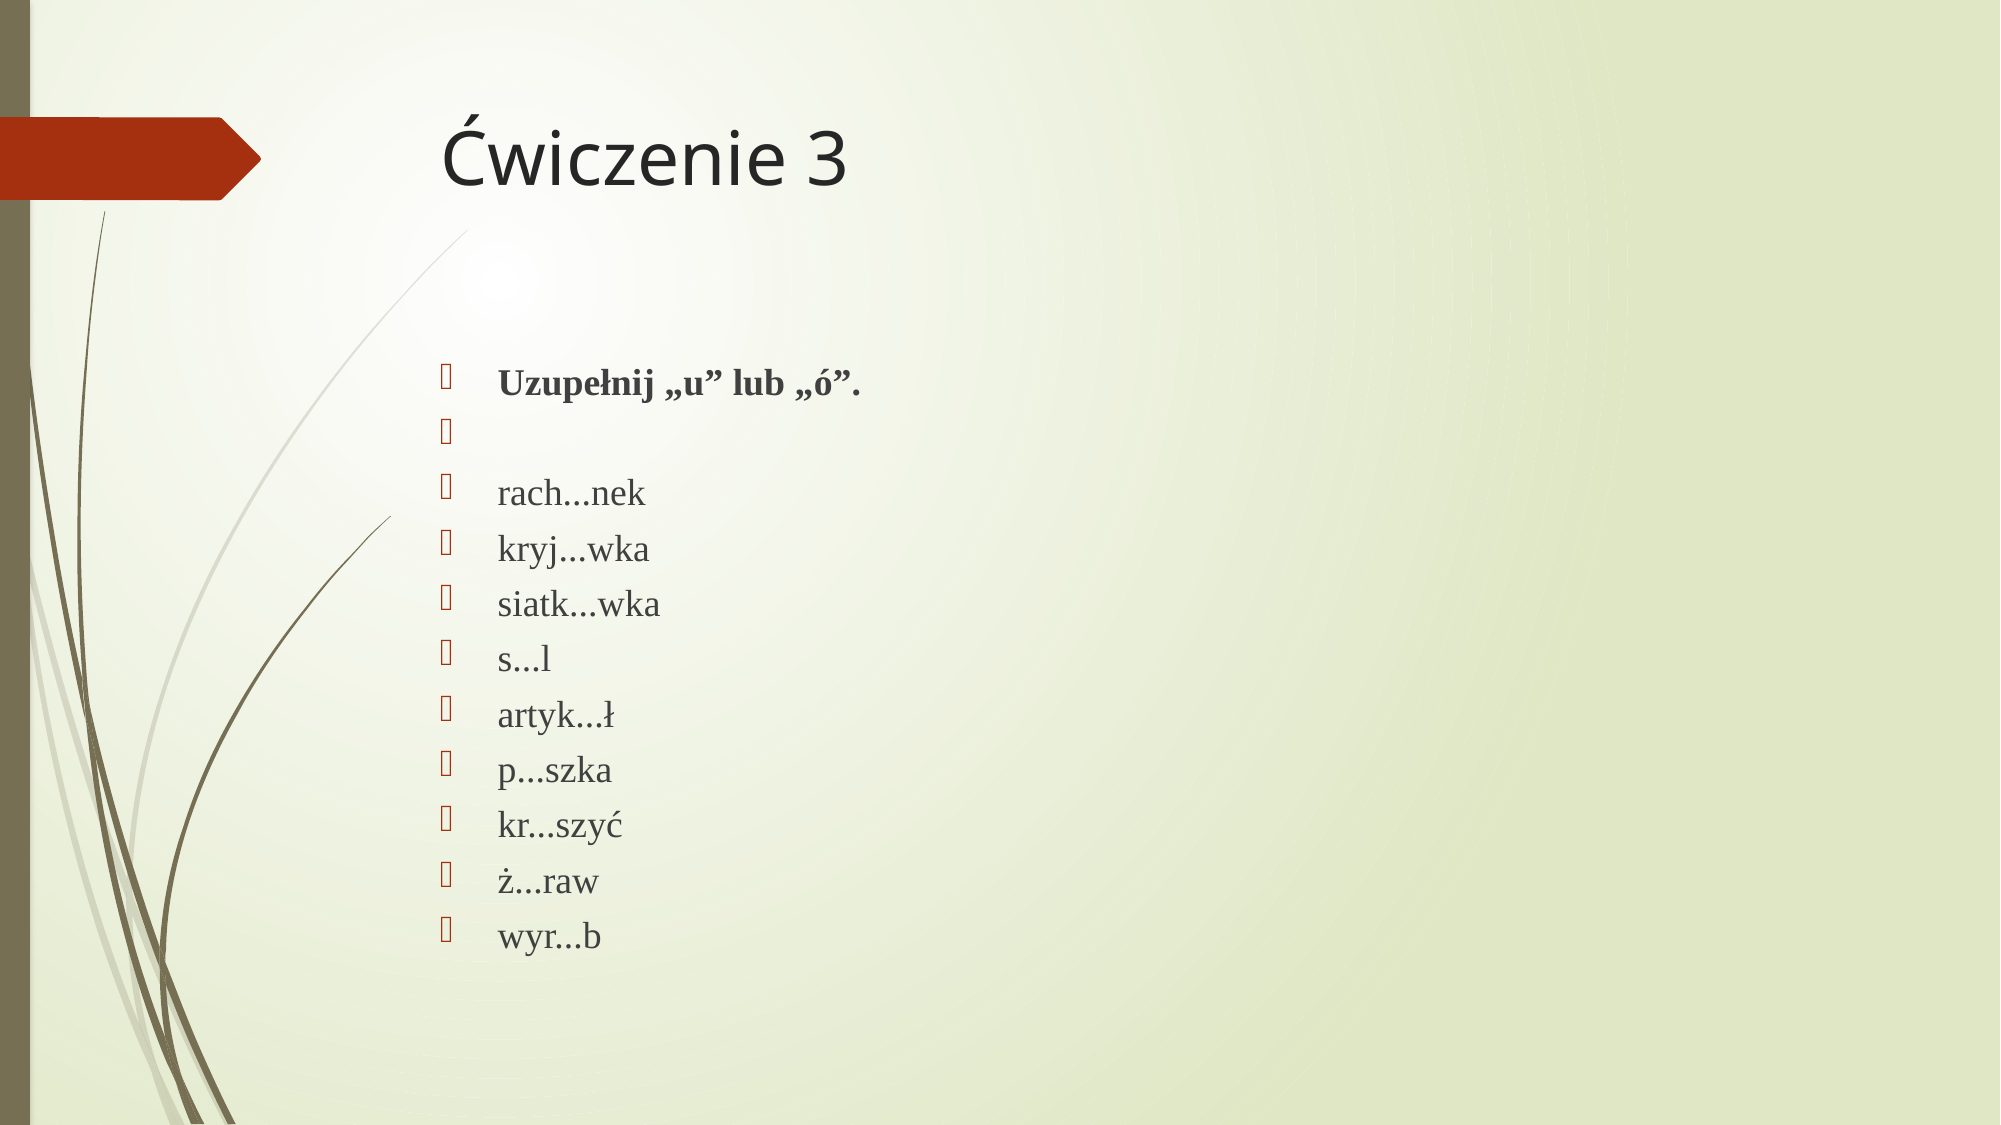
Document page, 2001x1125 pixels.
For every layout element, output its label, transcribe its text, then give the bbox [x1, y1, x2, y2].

title Ćwiczenie 3 [425, 102, 1888, 313]
list Uzupełnij „u” lub „ó”. rach...nek kryj...wka siatk...wka s...l artyk...ł p...szka kr...szyć ż...raw wyr...b [424, 350, 1888, 970]
